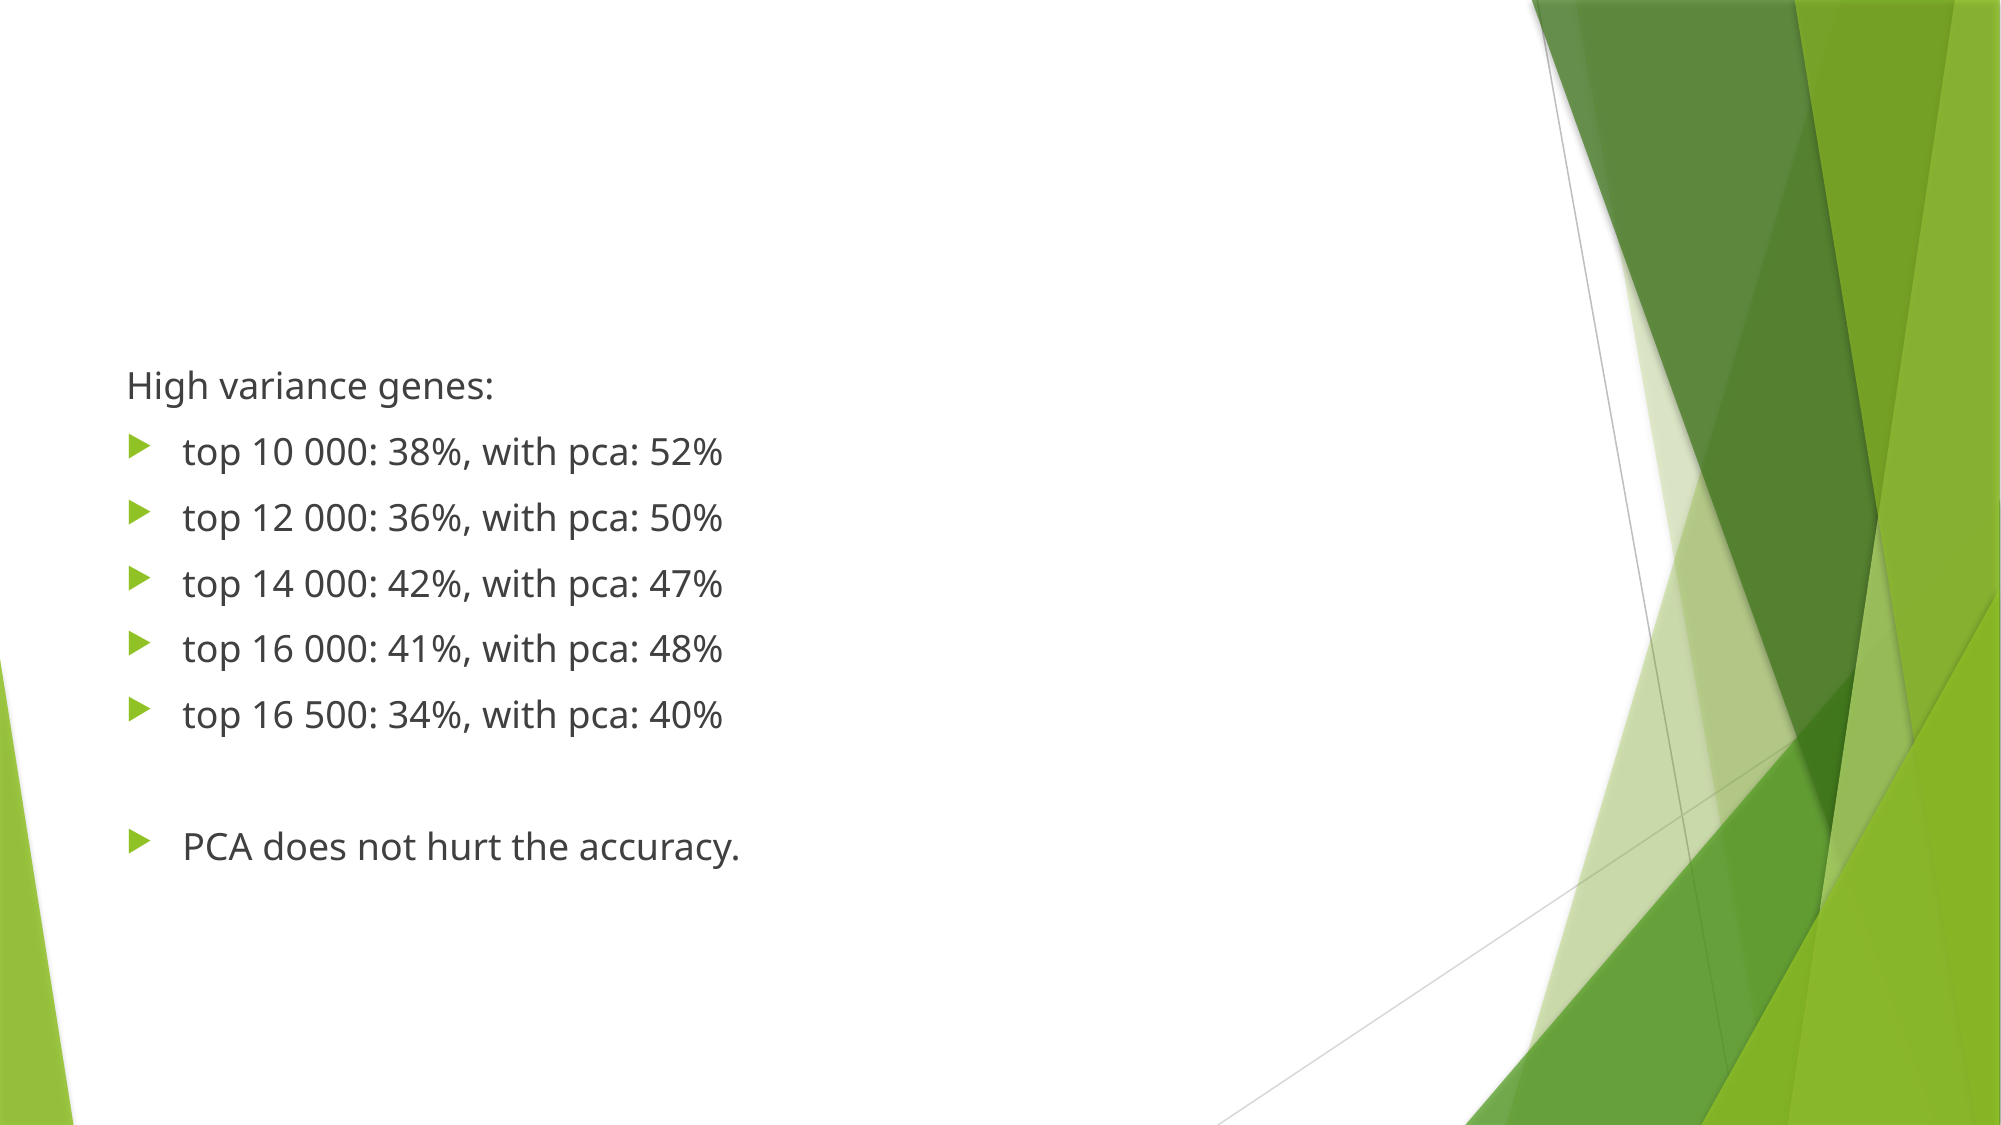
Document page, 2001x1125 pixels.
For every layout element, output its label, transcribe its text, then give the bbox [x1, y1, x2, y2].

list High variance genes: top 10 000: 38%, with pca: 52% top 12 000: 36%, with pca: 50% top 14 000: 42%, with pca: 47% top 16 000: 41%, with pca: 48% top 16 500: 34%, with pca: 40% PCA does not hurt the accuracy. [111, 354, 1522, 992]
